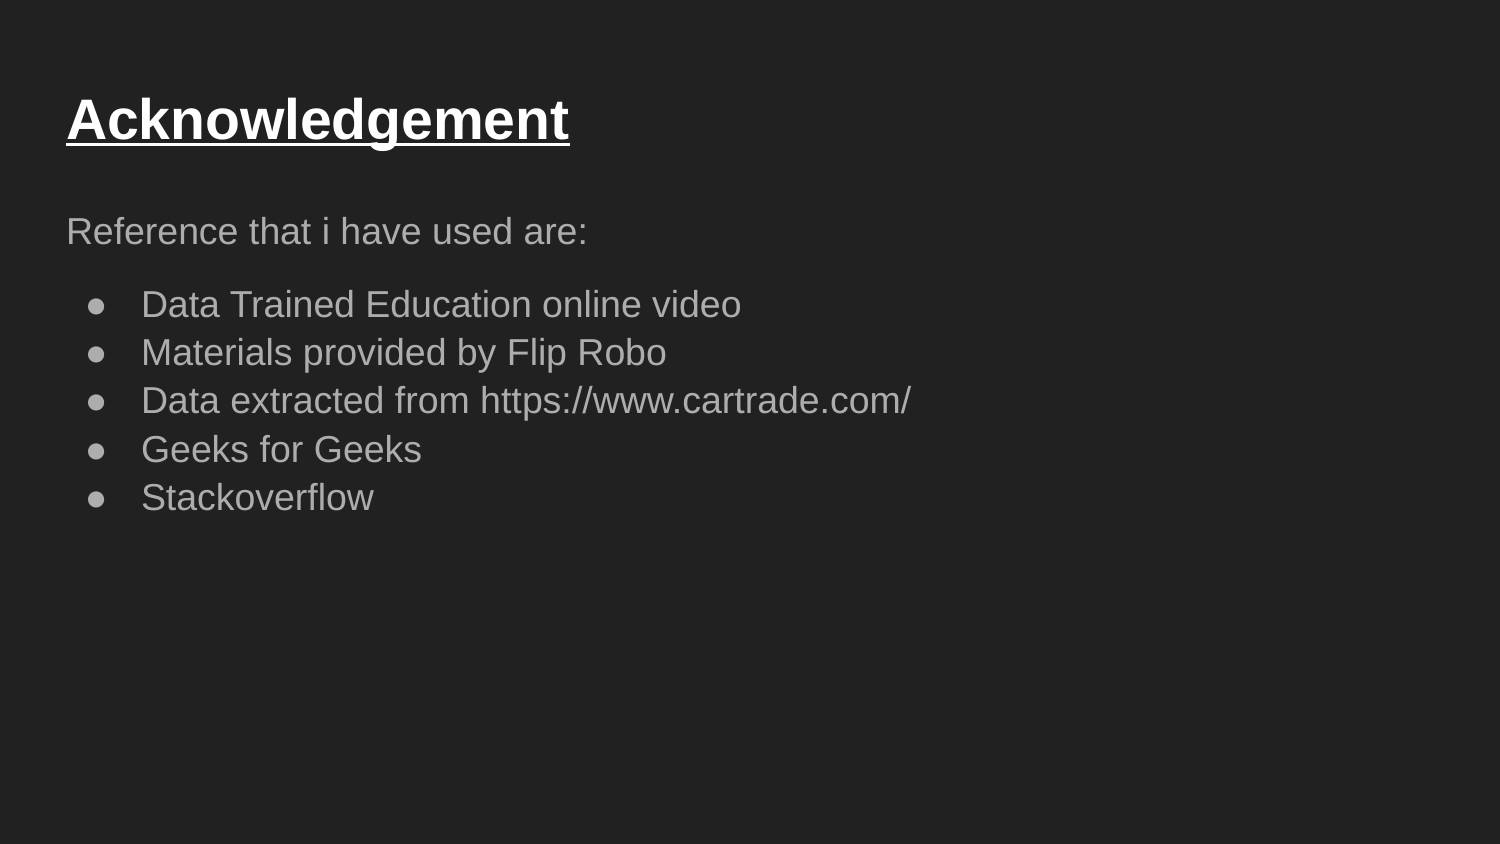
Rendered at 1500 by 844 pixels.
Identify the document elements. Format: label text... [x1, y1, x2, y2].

title Acknowledgement [51, 72, 1449, 167]
list Reference that i have used are: Data Trained Education online video Materials provided by Flip Robo Data extracted from https://www.cartrade.com/ Geeks for Geeks Stackoverflow [51, 189, 1449, 750]
